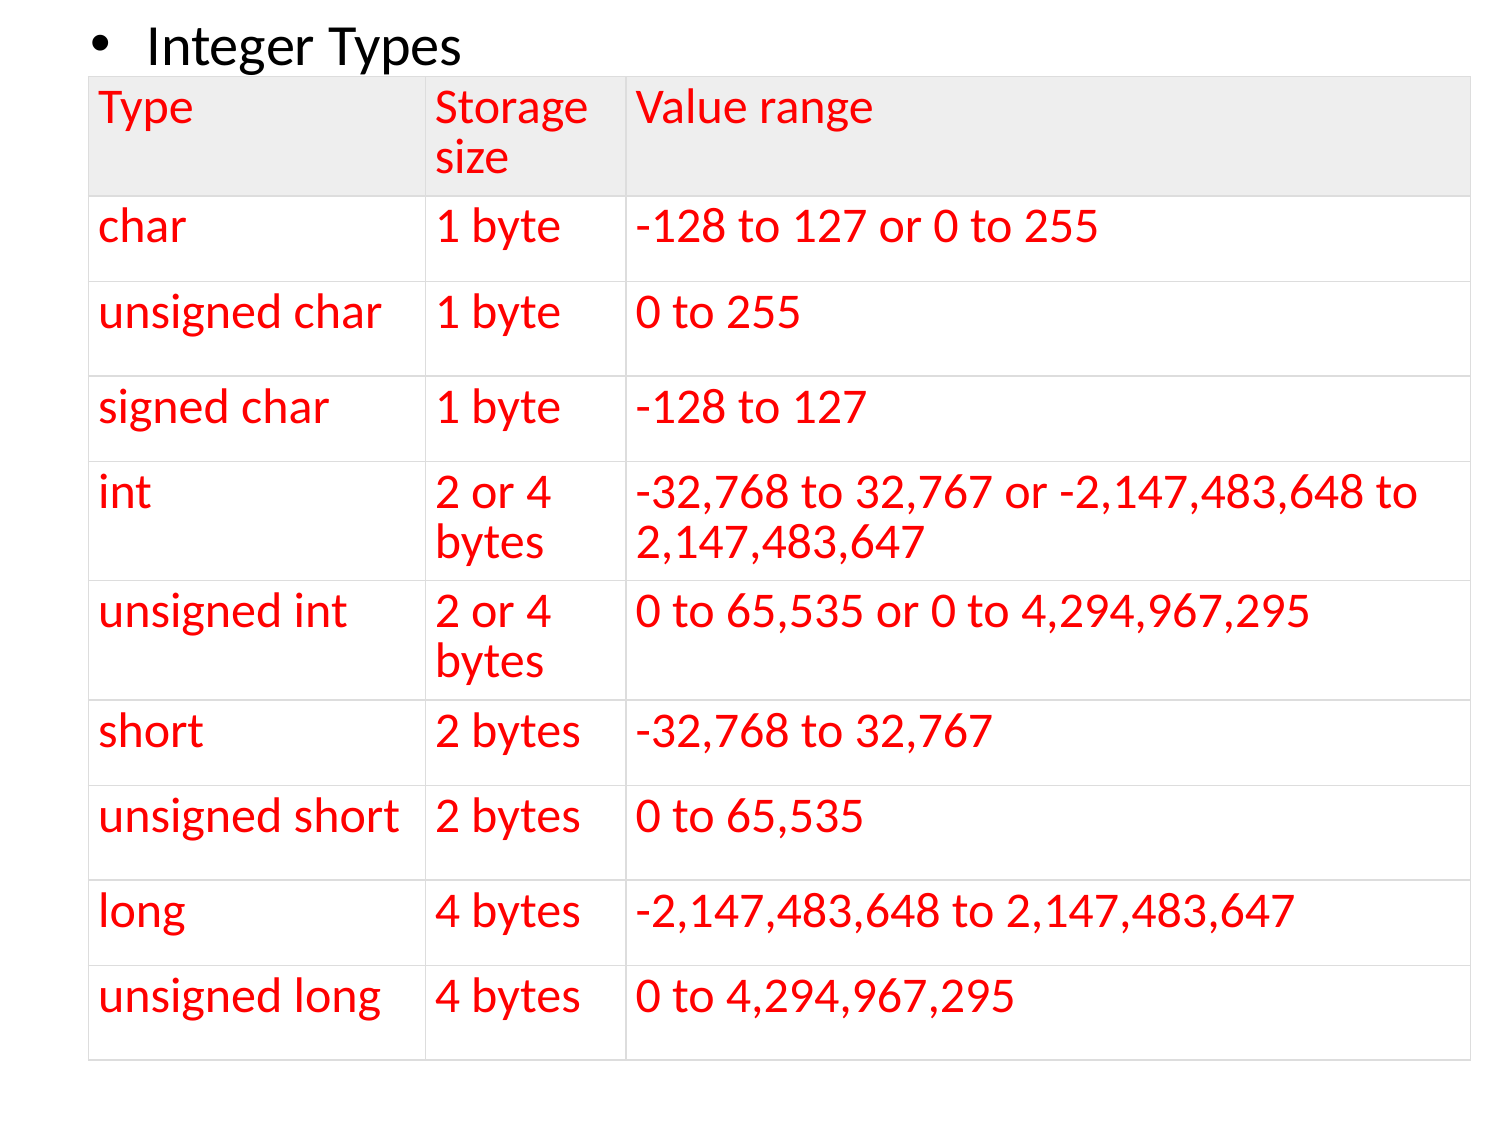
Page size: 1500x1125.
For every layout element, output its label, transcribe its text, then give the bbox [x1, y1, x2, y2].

table_header Value range [627, 77, 1470, 195]
table_cell int [89, 462, 425, 580]
table_cell 4 bytes [426, 966, 625, 1059]
table_cell 2 or 4 bytes [426, 581, 625, 699]
table_cell 0 to 4,294,967,295 [627, 966, 1470, 1059]
table_header Type [89, 77, 425, 195]
table_cell char [89, 197, 425, 281]
table_cell signed char [89, 377, 425, 461]
table_cell -32,768 to 32,767 [627, 701, 1470, 785]
table_cell 0 to 65,535 [627, 786, 1470, 879]
table_cell unsigned char [89, 282, 425, 375]
table_cell 1 byte [426, 282, 625, 375]
table_cell 0 to 65,535 or 0 to 4,294,967,295 [627, 581, 1470, 699]
table_header Storage size [426, 77, 625, 195]
table_cell 2 bytes [426, 786, 625, 879]
table_cell long [89, 881, 425, 965]
table_cell -2,147,483,648 to 2,147,483,647 [627, 881, 1470, 965]
table_cell 4 bytes [426, 881, 625, 965]
table_cell 2 bytes [426, 701, 625, 785]
table_cell unsigned int [89, 581, 425, 699]
table_cell -128 to 127 or 0 to 255 [627, 197, 1470, 281]
table_cell 0 to 255 [627, 282, 1470, 375]
table_cell 1 byte [426, 197, 625, 281]
list Integer Types [75, 0, 1425, 1005]
table_cell 2 or 4 bytes [426, 462, 625, 580]
table_cell short [89, 701, 425, 785]
table_cell -32,768 to 32,767 or -2,147,483,648 to 2,147,483,647 [627, 462, 1470, 580]
table_cell unsigned long [89, 966, 425, 1059]
table_cell unsigned short [89, 786, 425, 879]
table_cell 1 byte [426, 377, 625, 461]
table_cell -128 to 127 [627, 377, 1470, 461]
